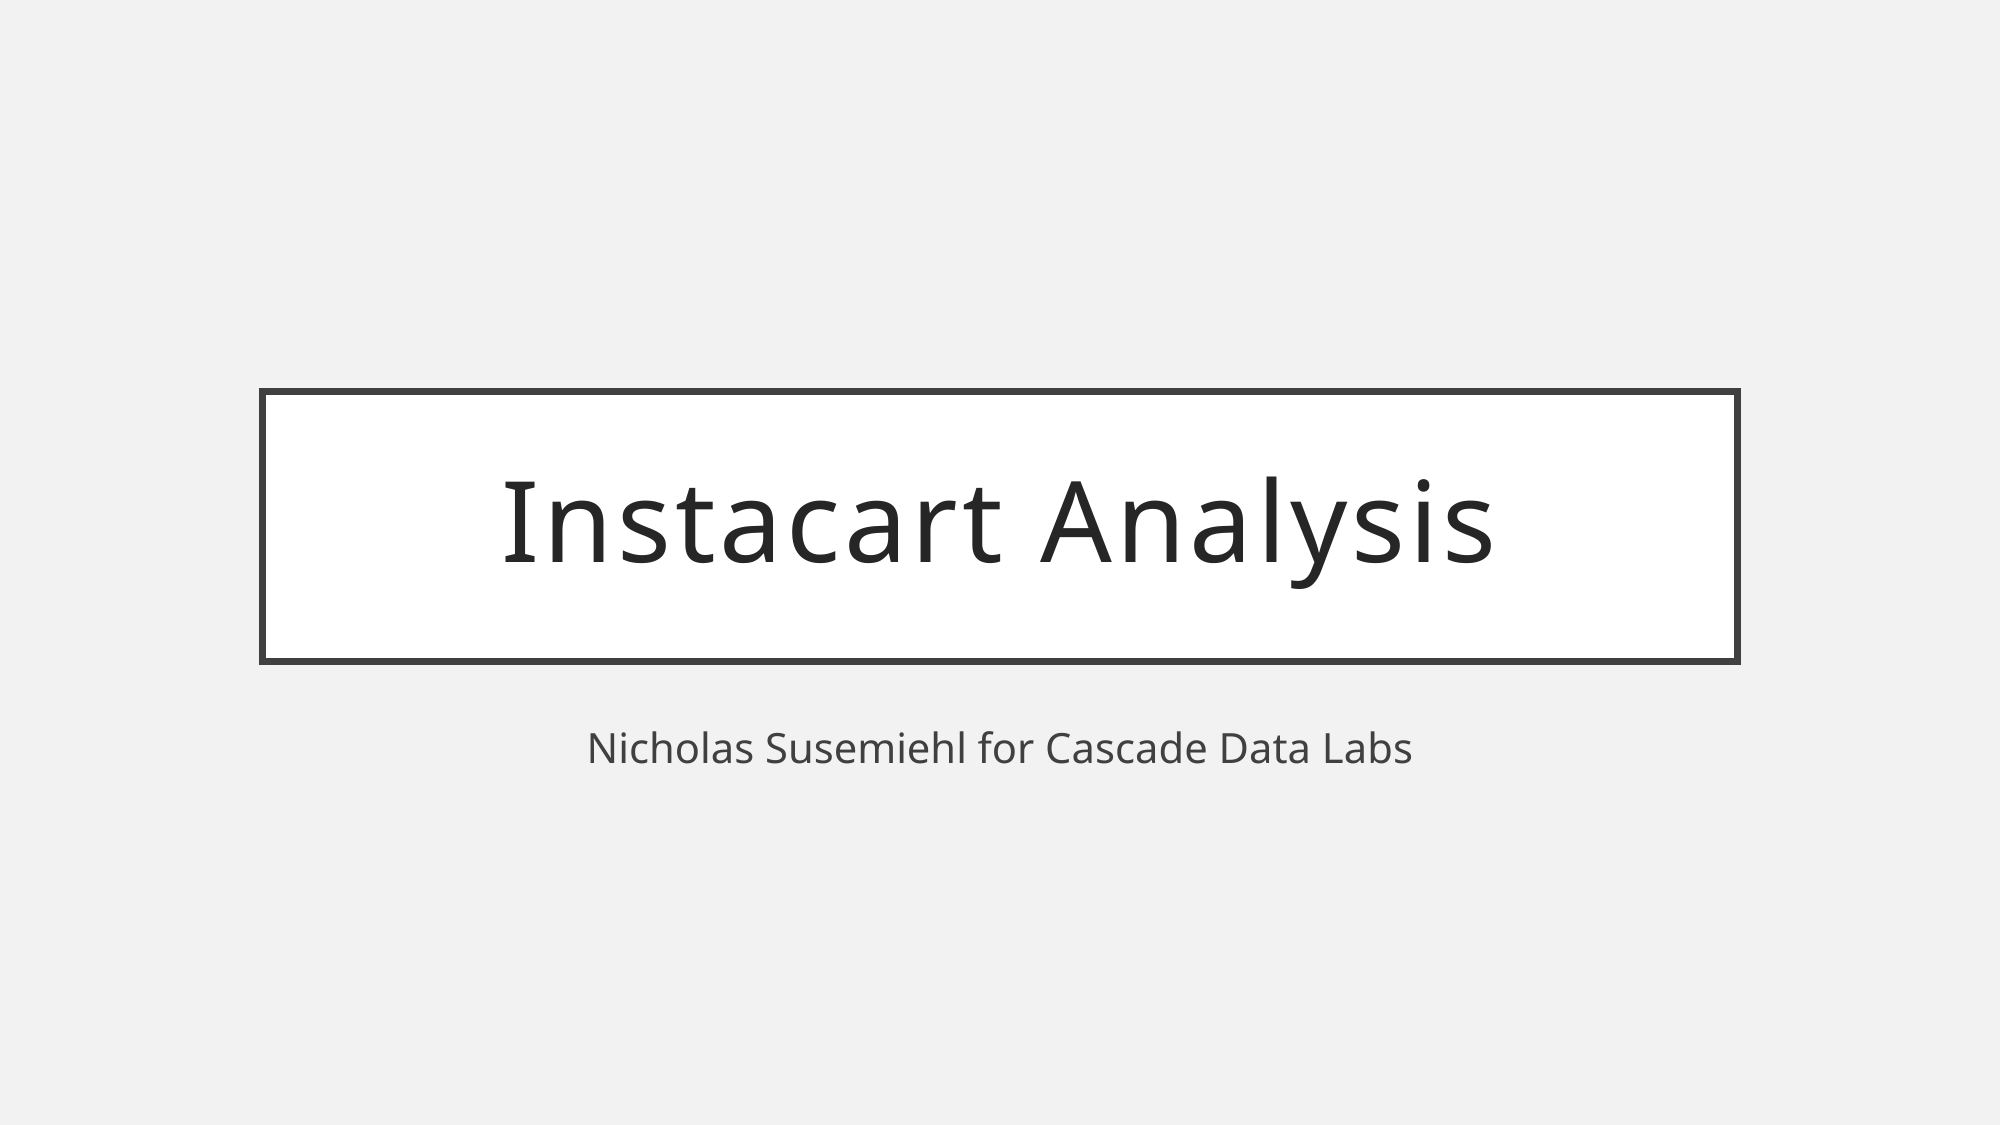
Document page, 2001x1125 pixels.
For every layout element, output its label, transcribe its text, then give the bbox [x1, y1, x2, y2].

title Instacart Analysis [259, 388, 1741, 665]
subtitle Nicholas Susemiehl for Cascade Data Labs [442, 713, 1558, 918]
